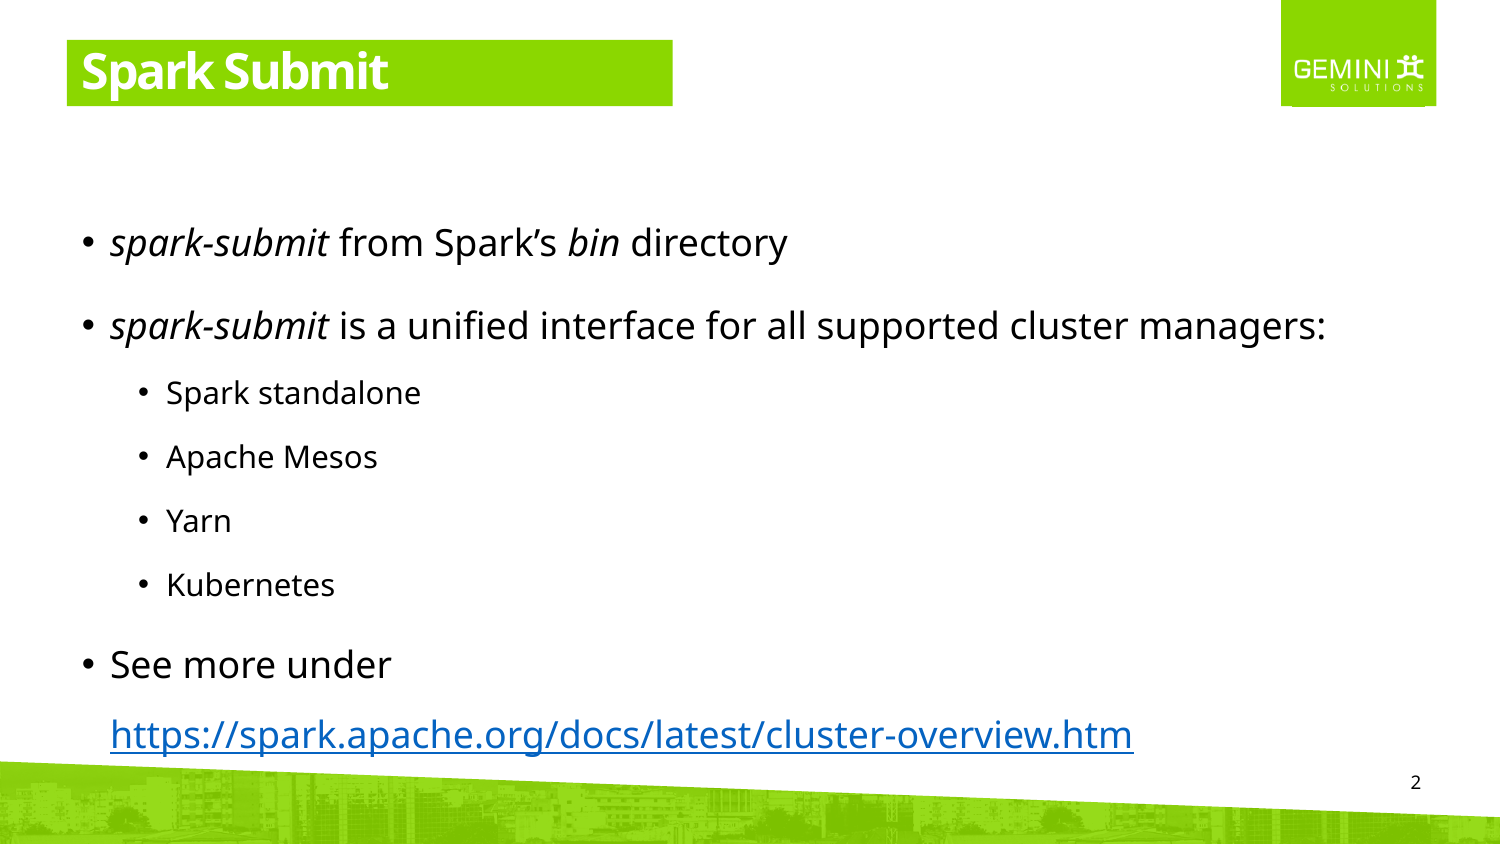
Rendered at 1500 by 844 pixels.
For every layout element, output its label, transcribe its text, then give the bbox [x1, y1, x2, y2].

picture [1292, 39, 1425, 107]
list spark-submit from Spark’s bin directory spark-submit is a unified interface for all supported cluster managers: Spark standalone Apache Mesos Yarn Kubernetes See more under https://spark.apache.org/docs/latest/cluster-overview.htm [66, 188, 1437, 751]
title Spark Submit [66, 39, 673, 107]
slide_number 2 [1342, 761, 1437, 807]
